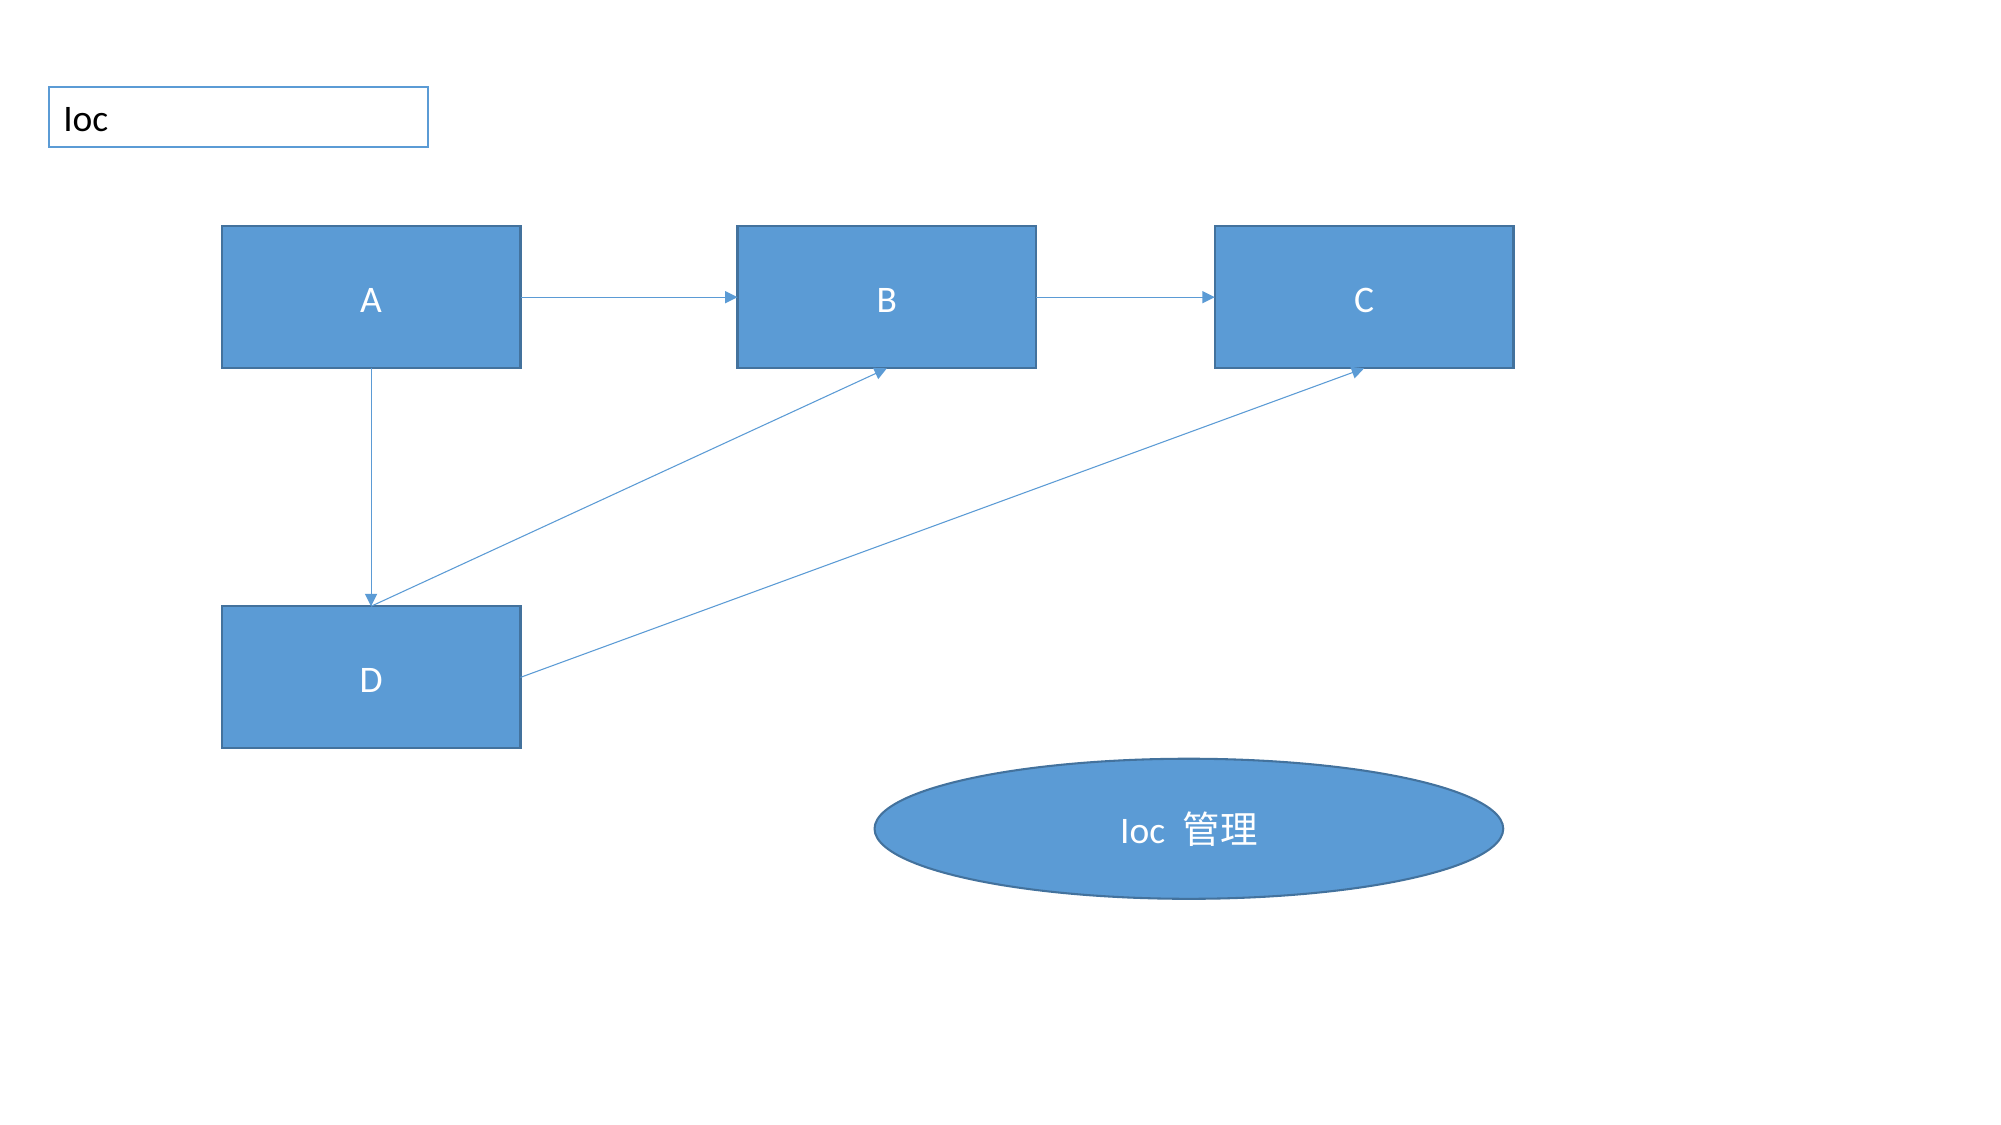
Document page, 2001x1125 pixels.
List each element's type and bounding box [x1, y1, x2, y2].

text_box [48, 87, 1514, 899]
